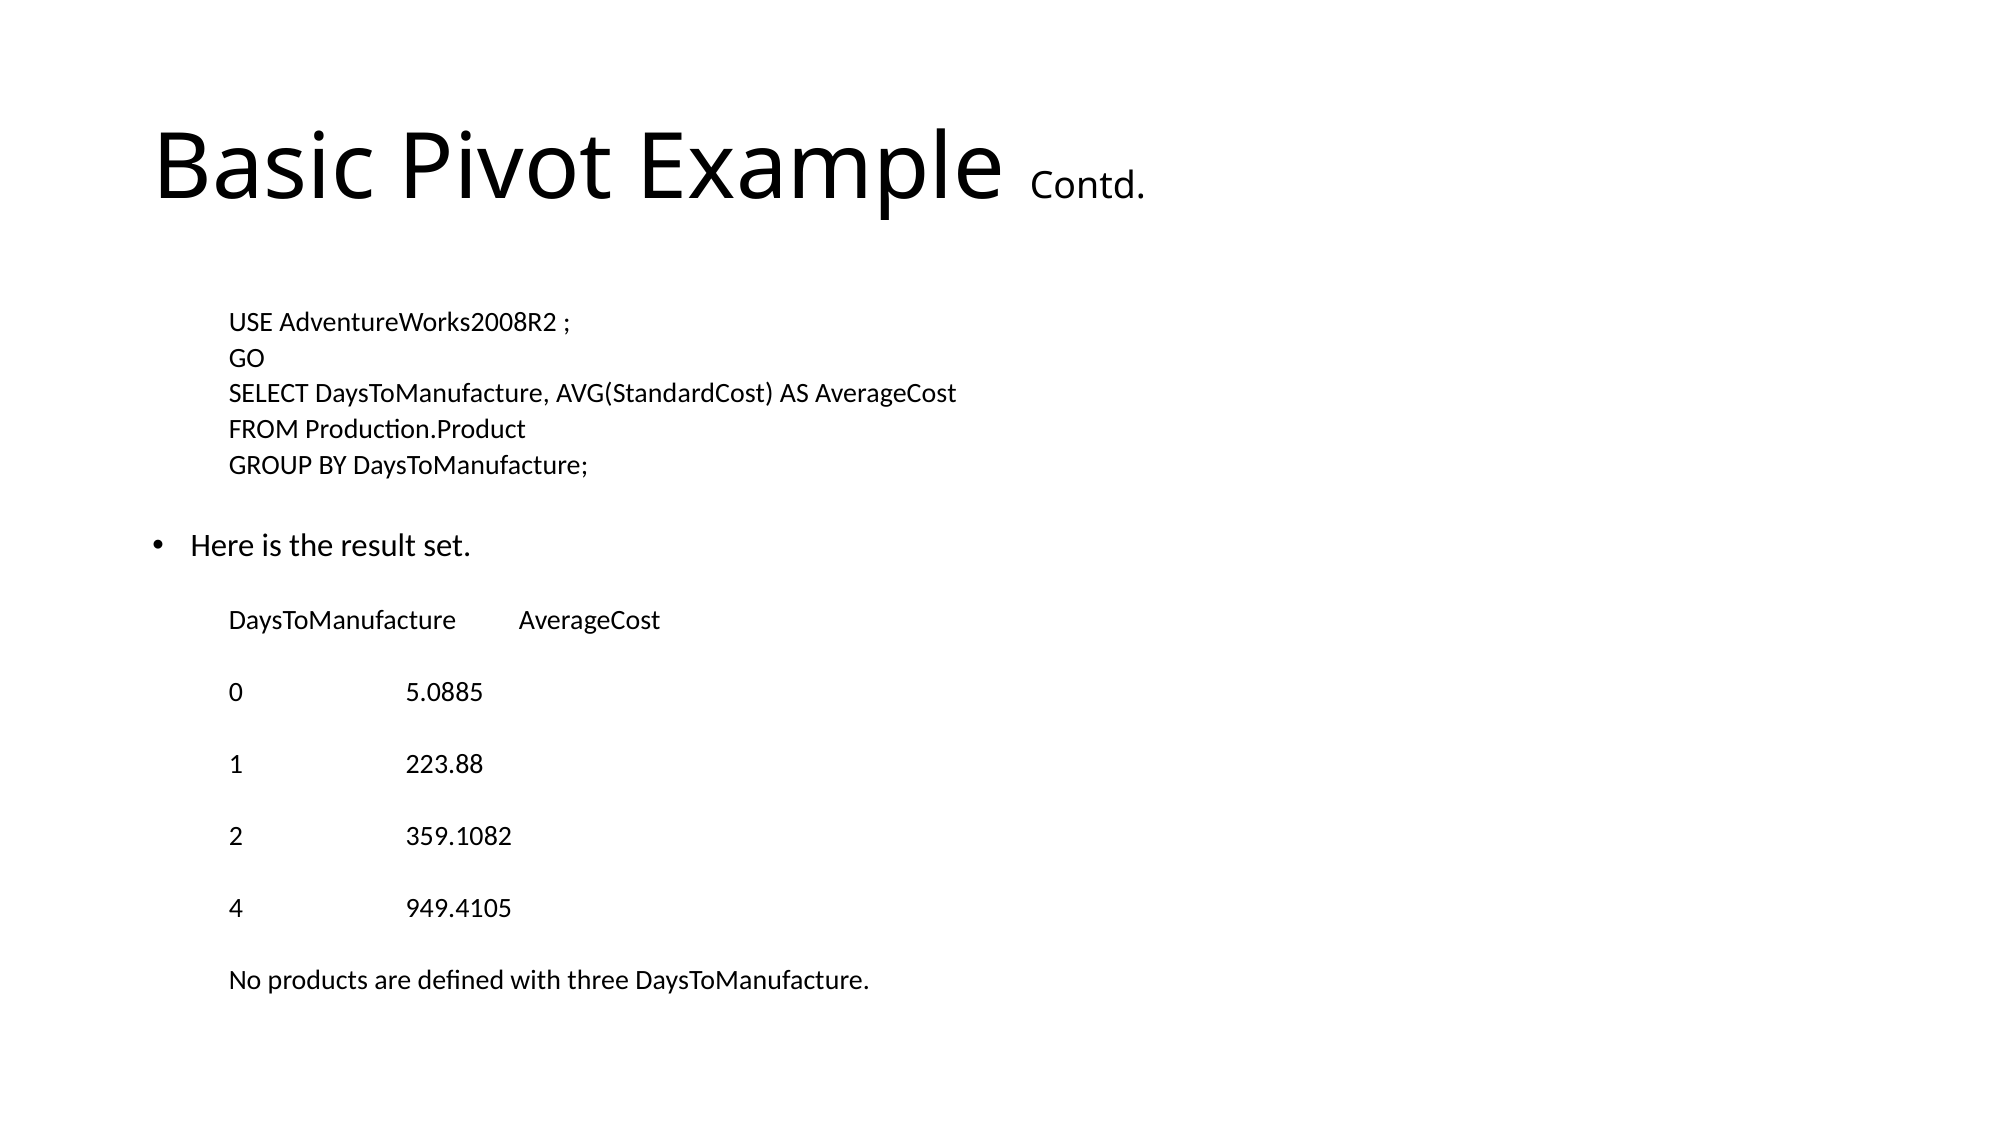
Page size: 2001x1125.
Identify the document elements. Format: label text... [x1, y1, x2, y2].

list USE AdventureWorks2008R2 ; GO SELECT DaysToManufacture, AVG(StandardCost) AS AverageCost FROM Production.Product GROUP BY DaysToManufacture; Here is the result set. DaysToManufacture AverageCost 0 5.0885 1 223.88 2 359.1082 4 949.4105 No products are defined with three DaysToManufacture. [137, 299, 1863, 1014]
title Basic Pivot Example Contd. [137, 59, 1863, 278]
